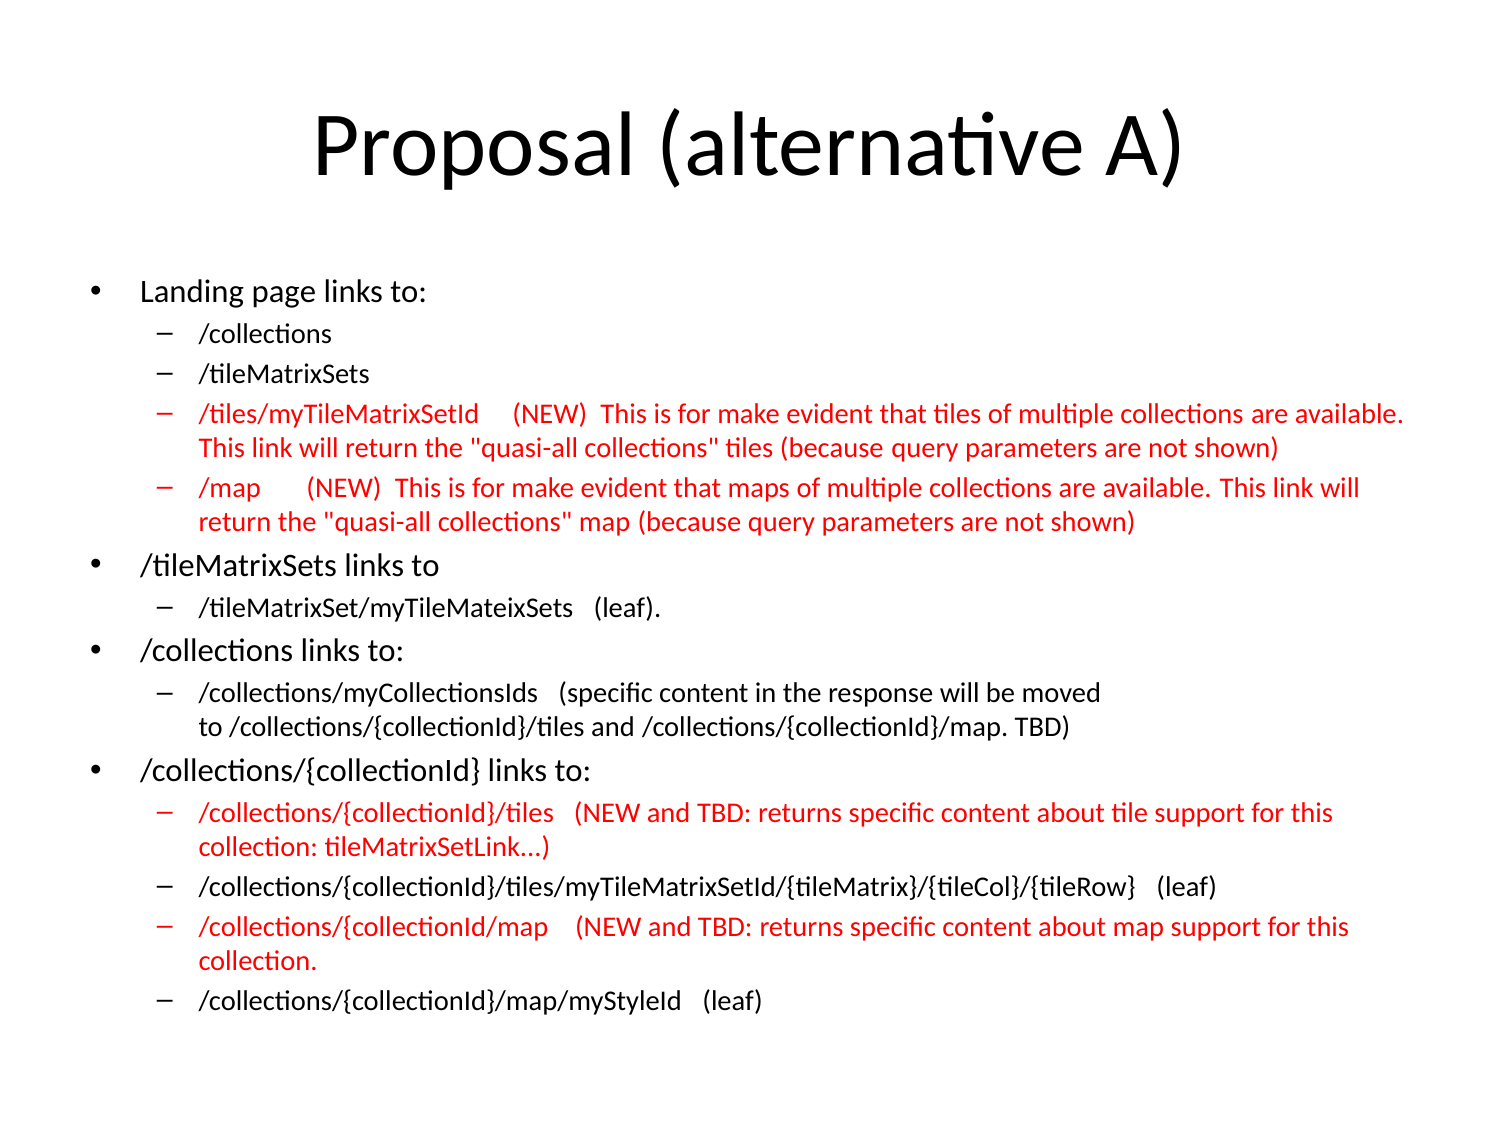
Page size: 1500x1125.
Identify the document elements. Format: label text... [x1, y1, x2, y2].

title Proposal (alternative A) [75, 45, 1425, 233]
list Landing page links to: /collections /tileMatrixSets /tiles/myTileMatrixSetId (NEW) This is for make evident that tiles of multiple collections are available. This link will return the "quasi-all collections" tiles (because query parameters are not shown) /map (NEW) This is for make evident that maps of multiple collections are available. This link will return the "quasi-all collections" map (because query parameters are not shown) /tileMatrixSets links to /tileMatrixSet/myTileMateixSets (leaf). /collections links to: /collections/myCollectionsIds (specific content in the response will be moved to /collections/{collectionId}/tiles and /collections/{collectionId}/map. TBD) /collections/{collectionId} links to: /collections/{collectionId}/tiles (NEW and TBD: returns specific content about tile support for this collection: tileMatrixSetLink...) /collections/{collectionId}/tiles/myTileMatrixSetId/{tileMatrix}/{tileCol}/{tileRow} (leaf) /collections/{collectionId/map (NEW and TBD: returns specific content about map support for this collection. /collections/{collectionId}/map/myStyleId (leaf) [75, 262, 1425, 1083]
